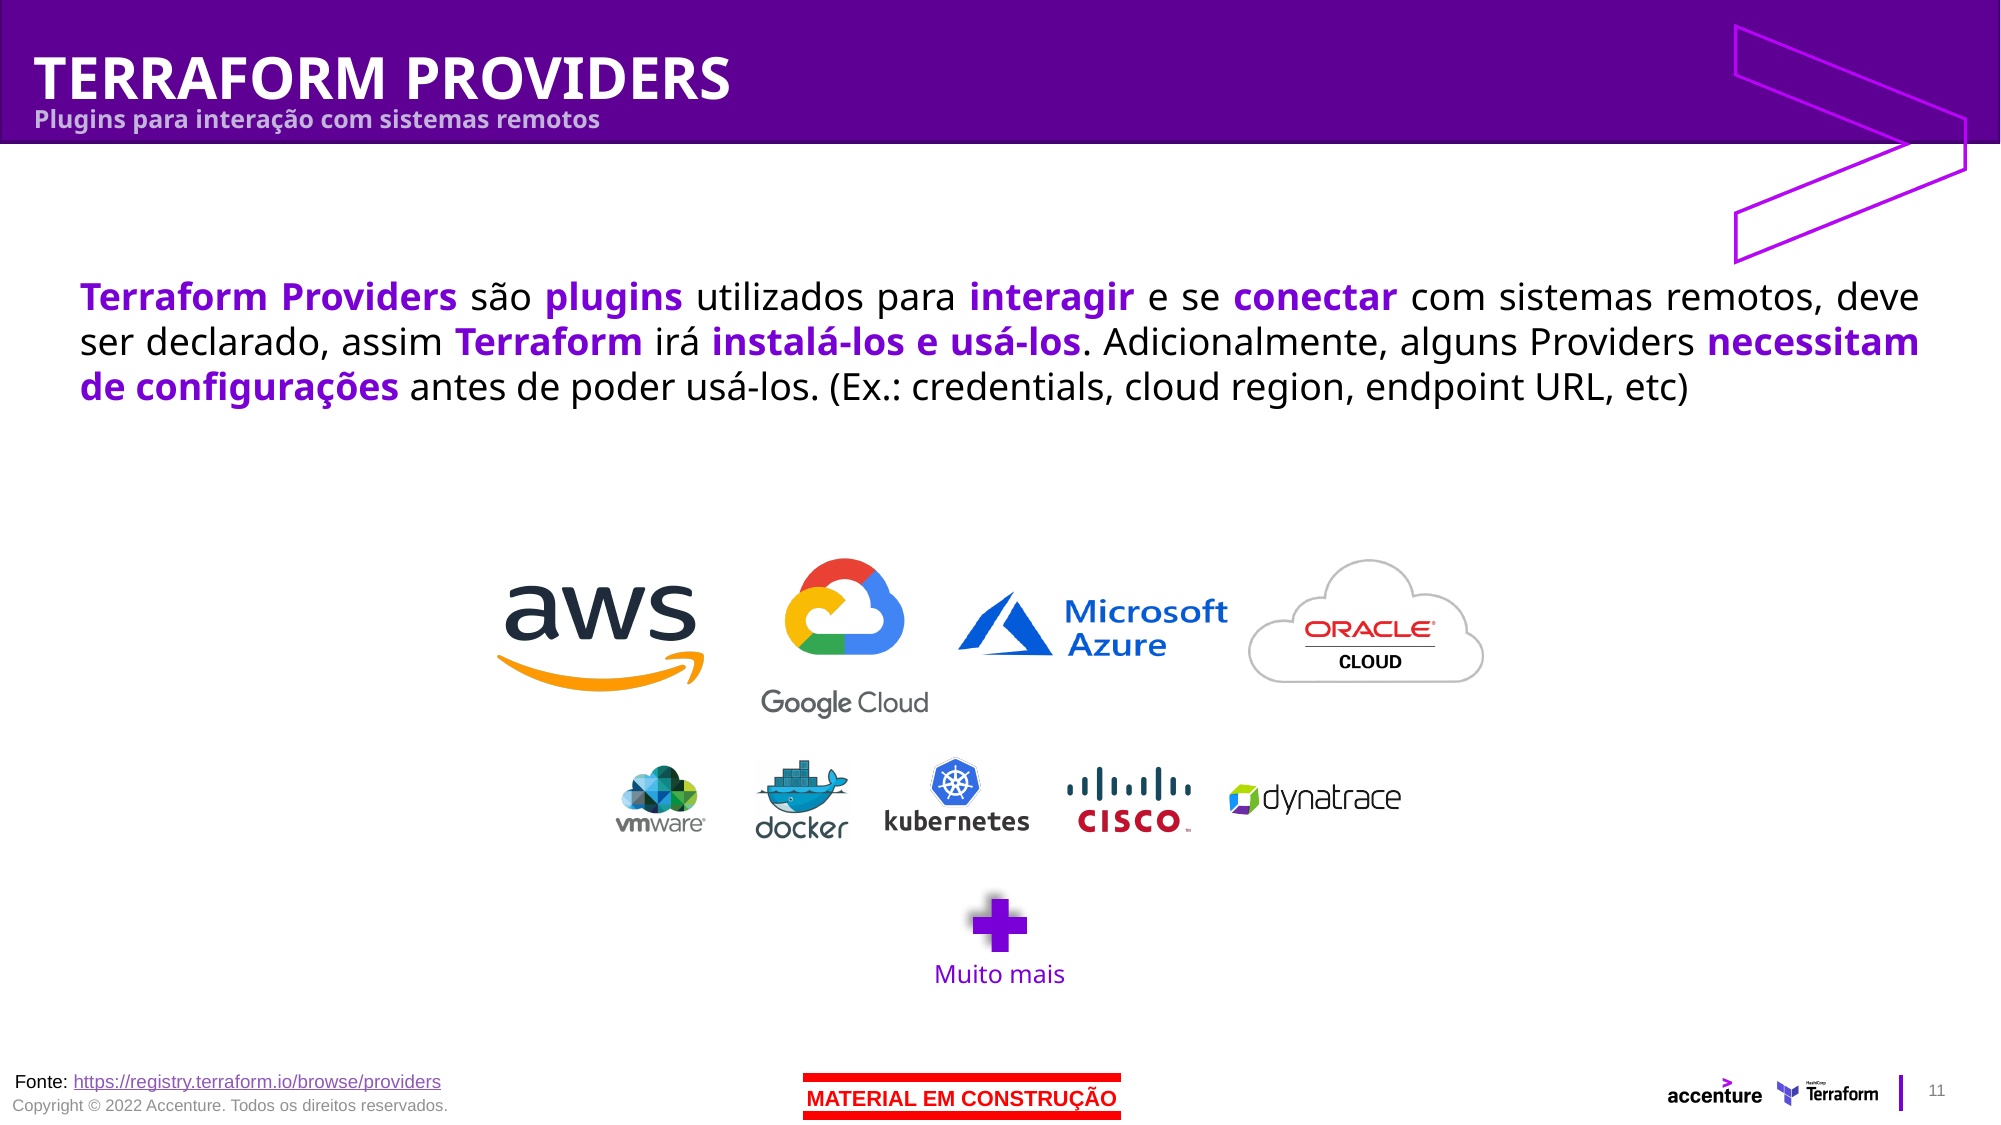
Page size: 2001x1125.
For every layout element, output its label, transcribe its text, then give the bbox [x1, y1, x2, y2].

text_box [600, 756, 1401, 844]
picture [1248, 559, 1485, 683]
list Plugins para interação com sistemas remotos [33, 109, 1689, 196]
picture [1666, 1076, 1763, 1105]
title TERRAFORM PROVIDERS [33, 55, 1624, 109]
picture [1734, 22, 1967, 266]
picture [496, 534, 1237, 743]
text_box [934, 889, 1066, 997]
text_box Terraform Providers são plugins utilizados para interagir e se conectar com sistemas remotos, deve ser declarado, assim Terraform irá instalá-los e usá-los. Adicionalmente, alguns Providers necessitam de configurações antes de poder usá-los. (Ex.: credentials, cloud region, endpoint URL, etc) [79, 272, 1921, 416]
text_box Fonte: https://registry.terraform.io/browse/providers [14, 1069, 442, 1100]
picture [1777, 1081, 1878, 1106]
